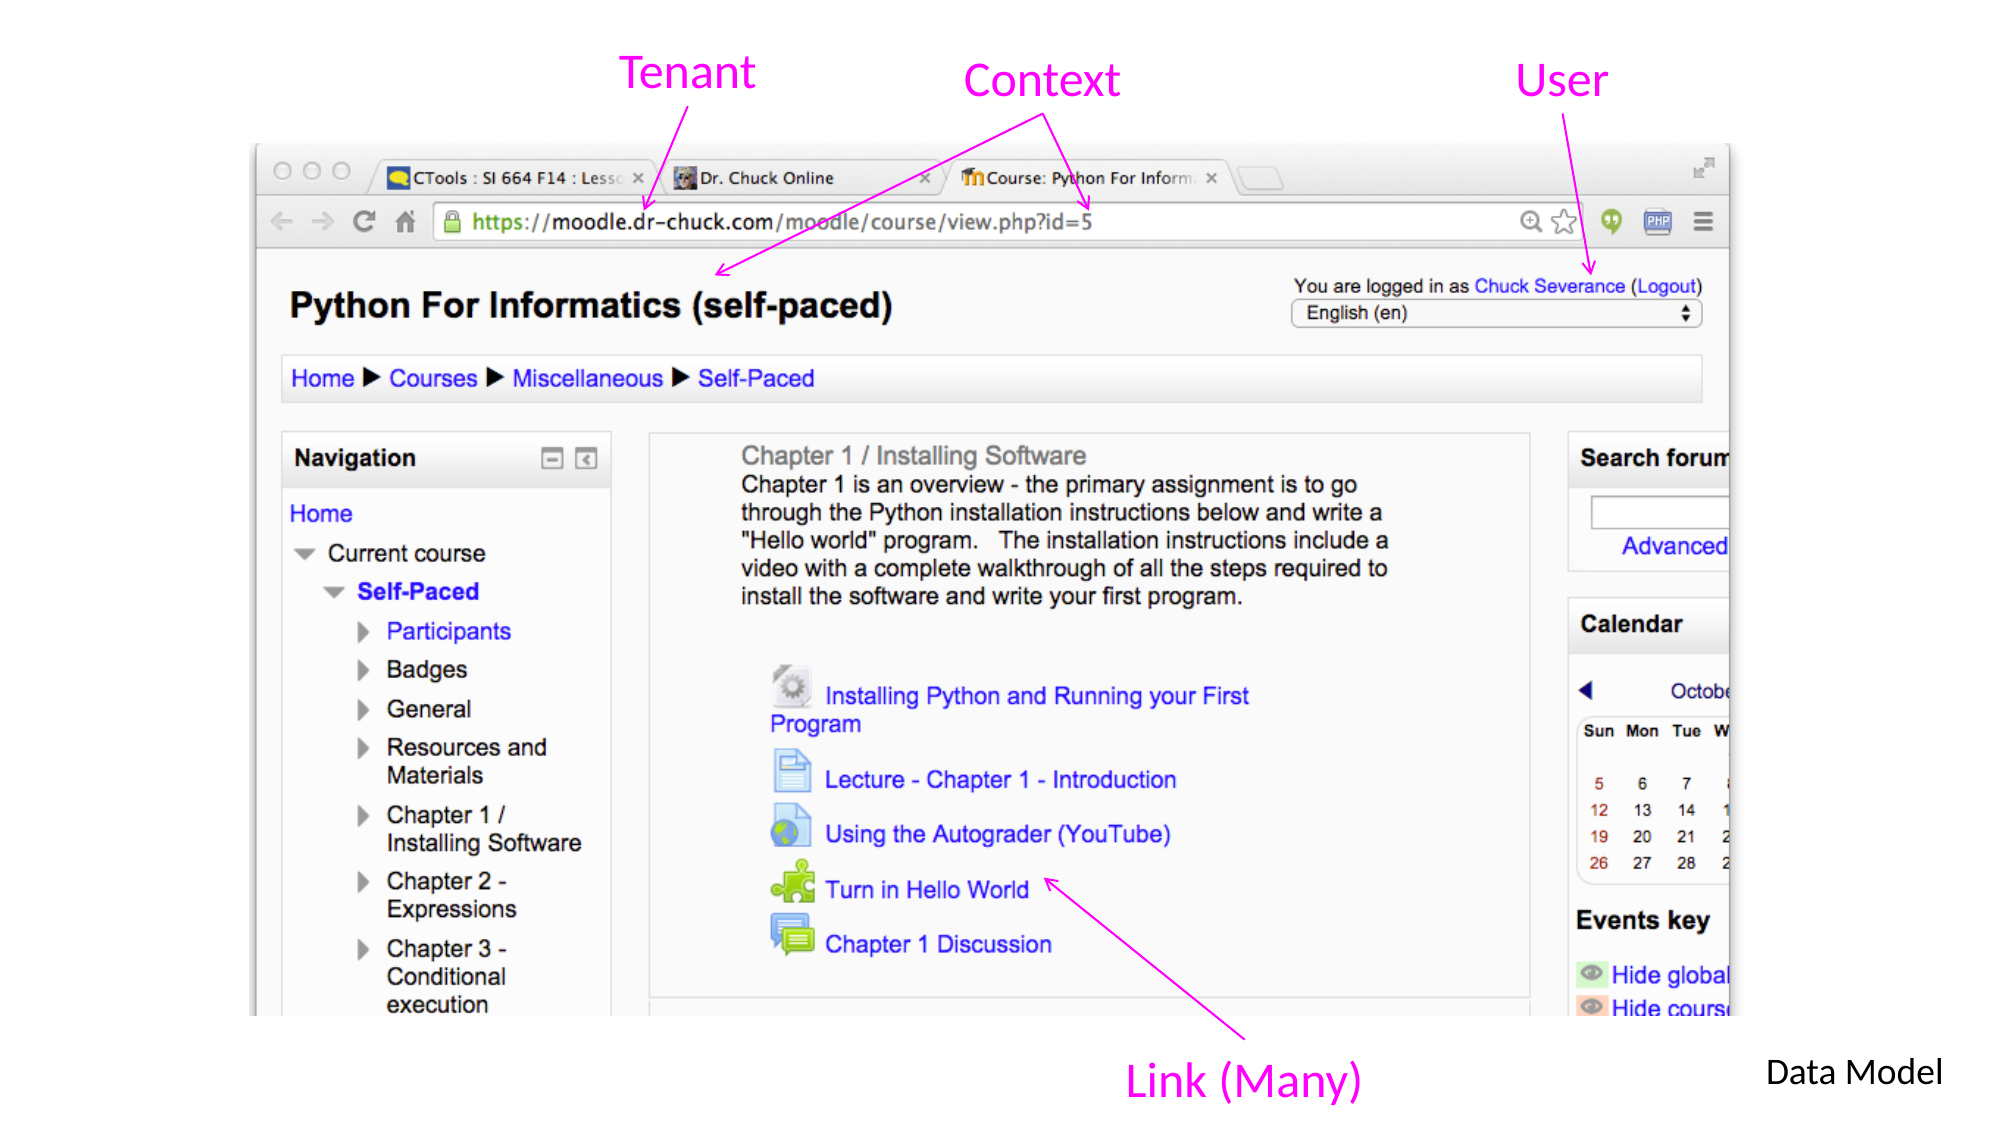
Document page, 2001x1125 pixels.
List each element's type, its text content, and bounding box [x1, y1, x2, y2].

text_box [1043, 114, 1090, 211]
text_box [1562, 114, 1592, 276]
text_box User [1500, 38, 1625, 114]
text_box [714, 114, 1043, 276]
text_box Link (Many) [1110, 1039, 1379, 1115]
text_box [1043, 877, 1245, 1040]
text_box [643, 107, 688, 211]
text_box Data Model [1751, 1039, 1959, 1100]
picture [249, 143, 1750, 1016]
text_box Tenant [604, 31, 772, 107]
text_box Context [949, 38, 1137, 114]
